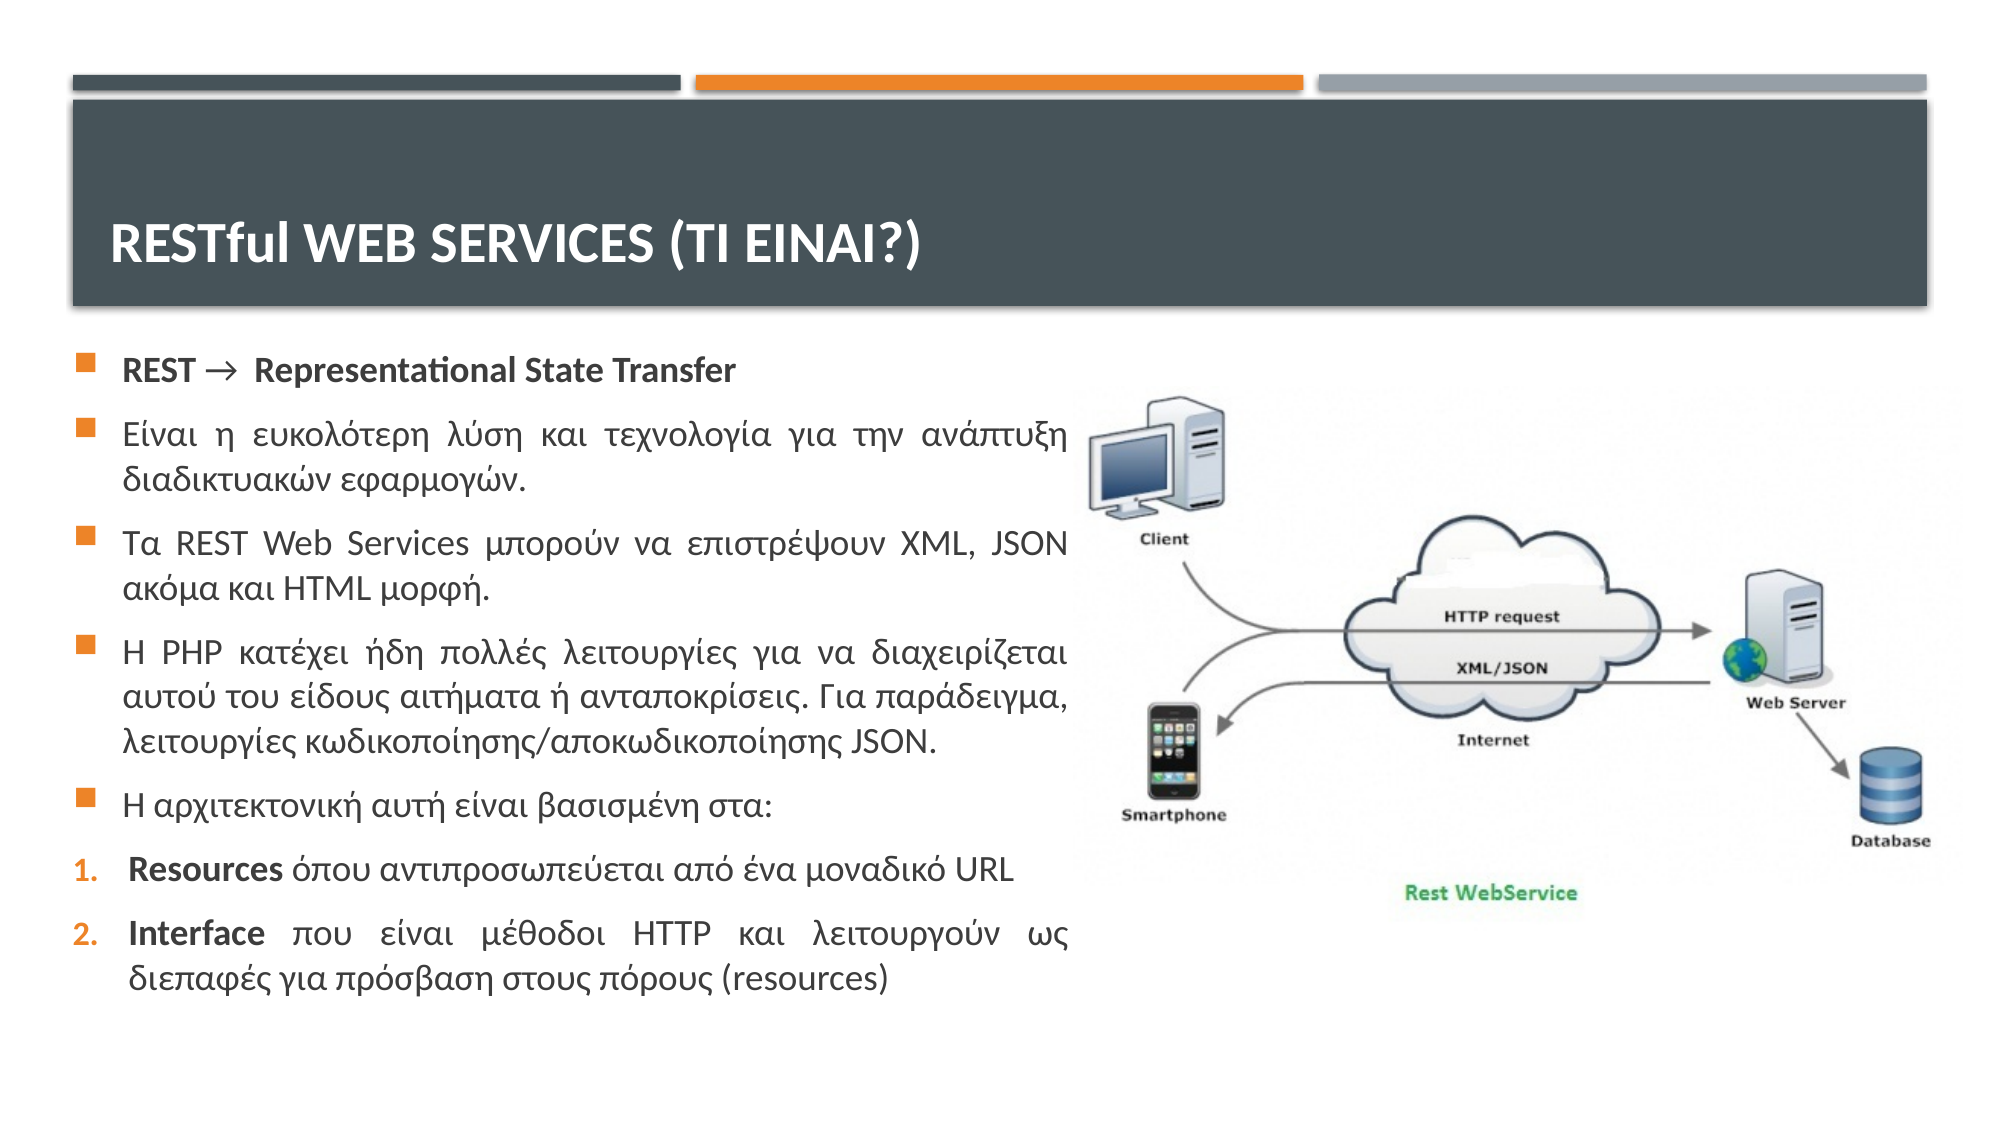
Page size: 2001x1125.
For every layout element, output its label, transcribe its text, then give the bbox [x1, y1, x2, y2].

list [1072, 385, 1964, 944]
list REST → Representational State Transfer Είναι η ευκολότερη λύση και τεχνολογία για την ανάπτυξη διαδικτυακών εφαρμογών. Τα REST Web Services μπορούν να επιστρέψουν XML, JSON ακόμα και HTML μορφή. Η PHP κατέχει ήδη πολλές λειτουργίες για να διαχειρίζεται αυτού του είδους αιτήματα ή ανταποκρίσεις. Για παράδειγμα, λειτουργίες κωδικοποίησης/αποκωδικοποίησης JSON. Η αρχιτεκτονική αυτή είναι βασισμένη στα: Resources όπου αντιπροσωπεύεται από ένα μοναδικό URL Interface που είναι μέθοδοι HTTP και λειτουργούν ως διεπαφές για πρόσβαση στους πόρους (resources) [57, 327, 1084, 1080]
title RESTful Web Services (Τι ειναι?) [95, 119, 1905, 282]
